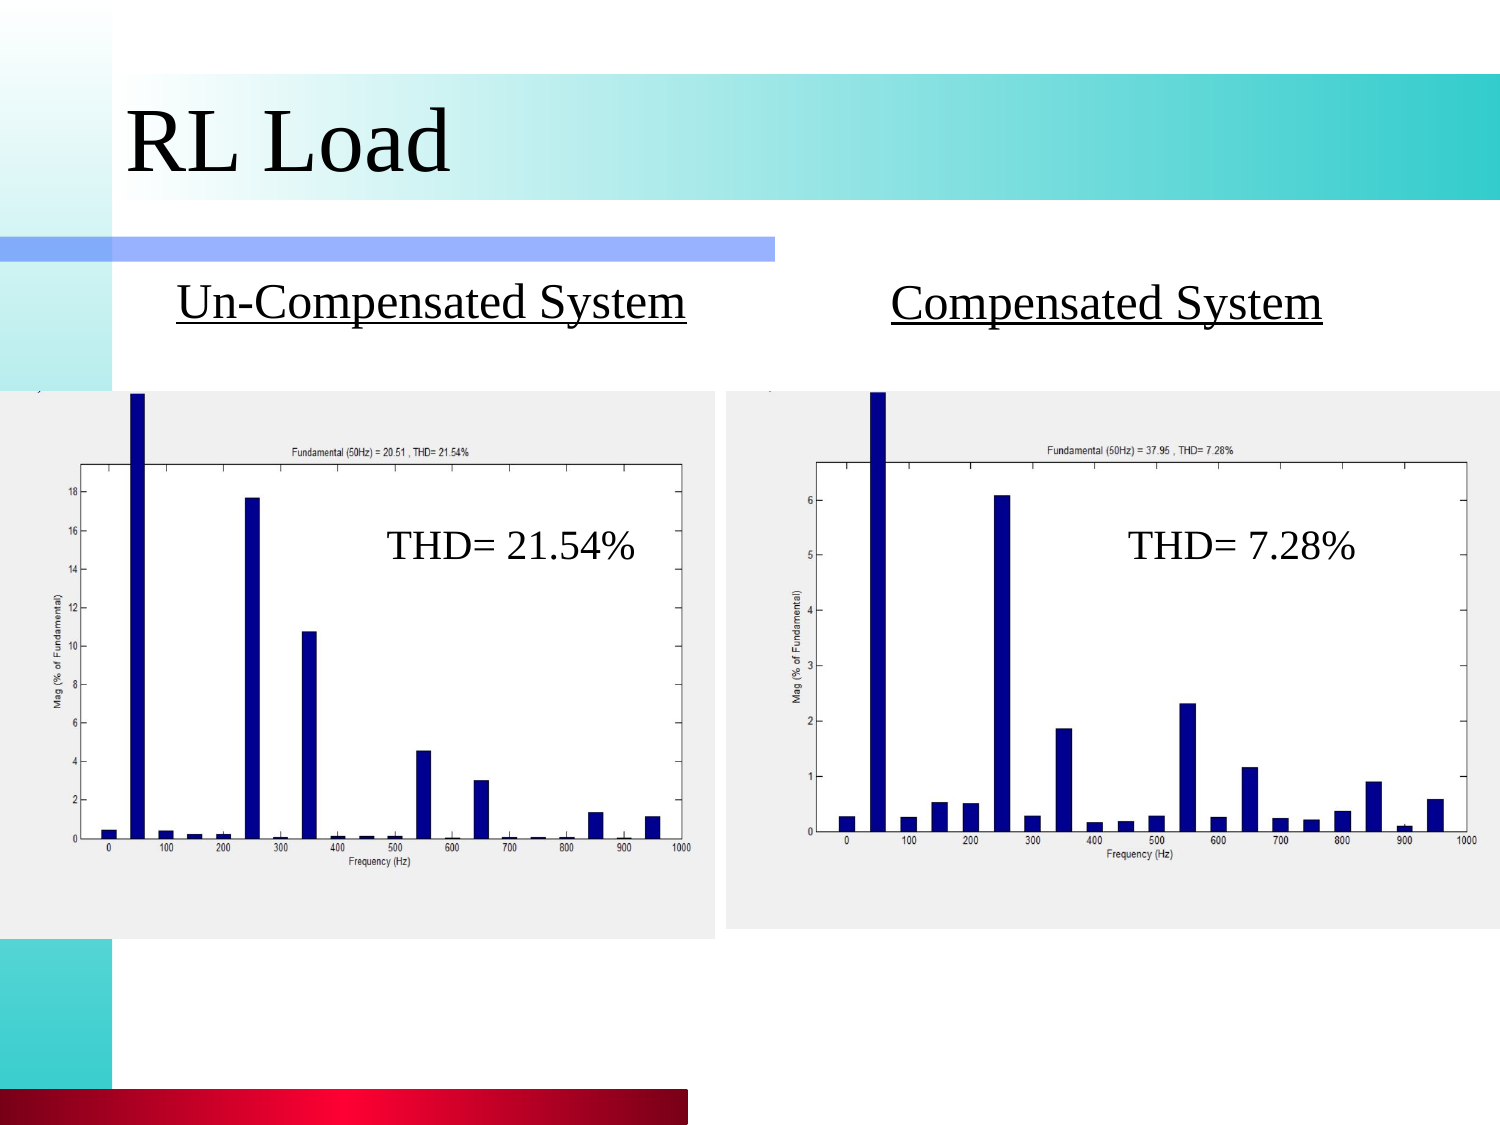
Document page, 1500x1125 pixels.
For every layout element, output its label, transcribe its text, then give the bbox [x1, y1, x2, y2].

picture [0, 390, 715, 940]
text_box Compensated System [875, 261, 1338, 337]
picture [726, 390, 1500, 929]
title RL Load [110, 40, 1386, 229]
text_box Un-Compensated System [161, 261, 702, 336]
